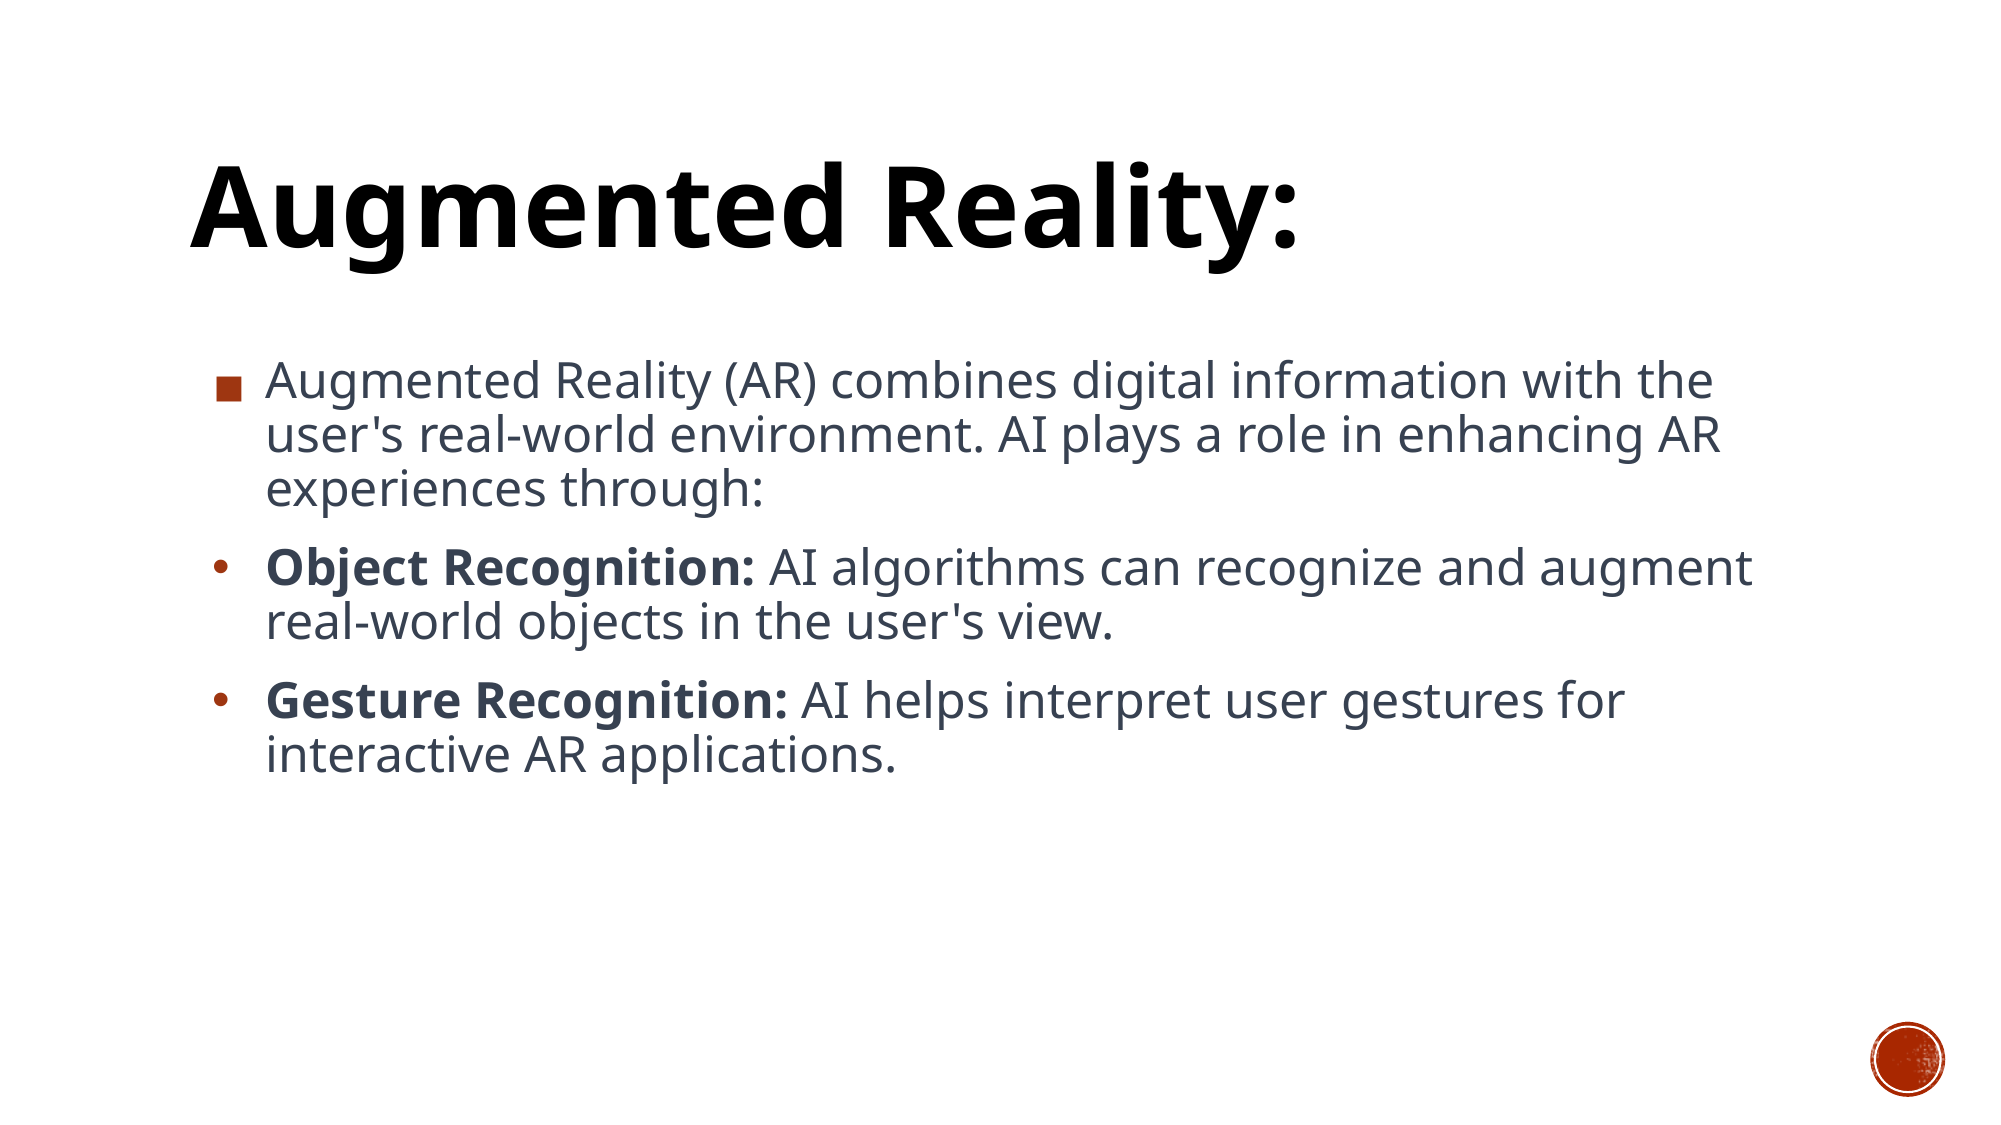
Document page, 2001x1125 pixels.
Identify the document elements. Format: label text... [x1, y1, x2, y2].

picture [1870, 1021, 1946, 1097]
list Augmented Reality (AR) combines digital information with the user's real-world environment. AI plays a role in enhancing AR experiences through: Object Recognition: AI algorithms can recognize and augment real-world objects in the user's view. Gesture Recognition: AI helps interpret user gestures for interactive AR applications. [175, 347, 1826, 1013]
title Augmented Reality: [175, 79, 1826, 344]
